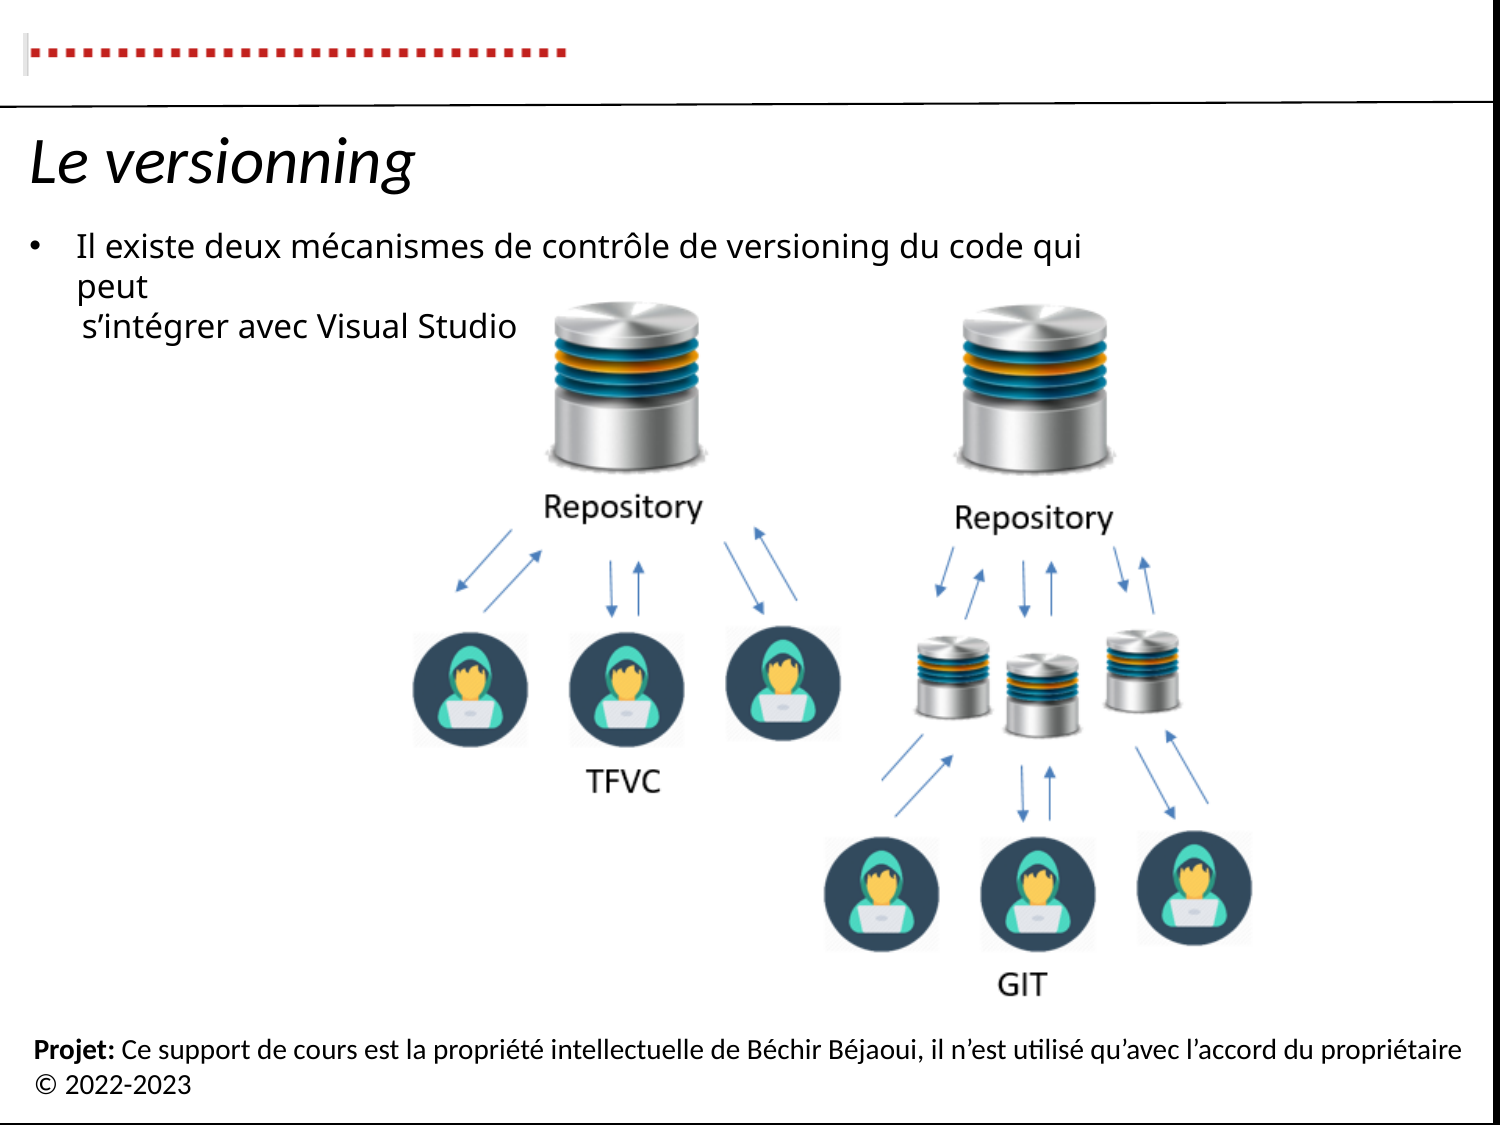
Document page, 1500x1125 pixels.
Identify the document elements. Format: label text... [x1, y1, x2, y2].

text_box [0, 101, 1500, 107]
text_box Il existe deux mécanismes de contrôle de versioning du code qui peut s’intégrer avec Visual Studio [14, 218, 1100, 353]
text_box Le versionning [14, 116, 1013, 205]
picture [405, 300, 1277, 1016]
picture [23, 33, 585, 76]
